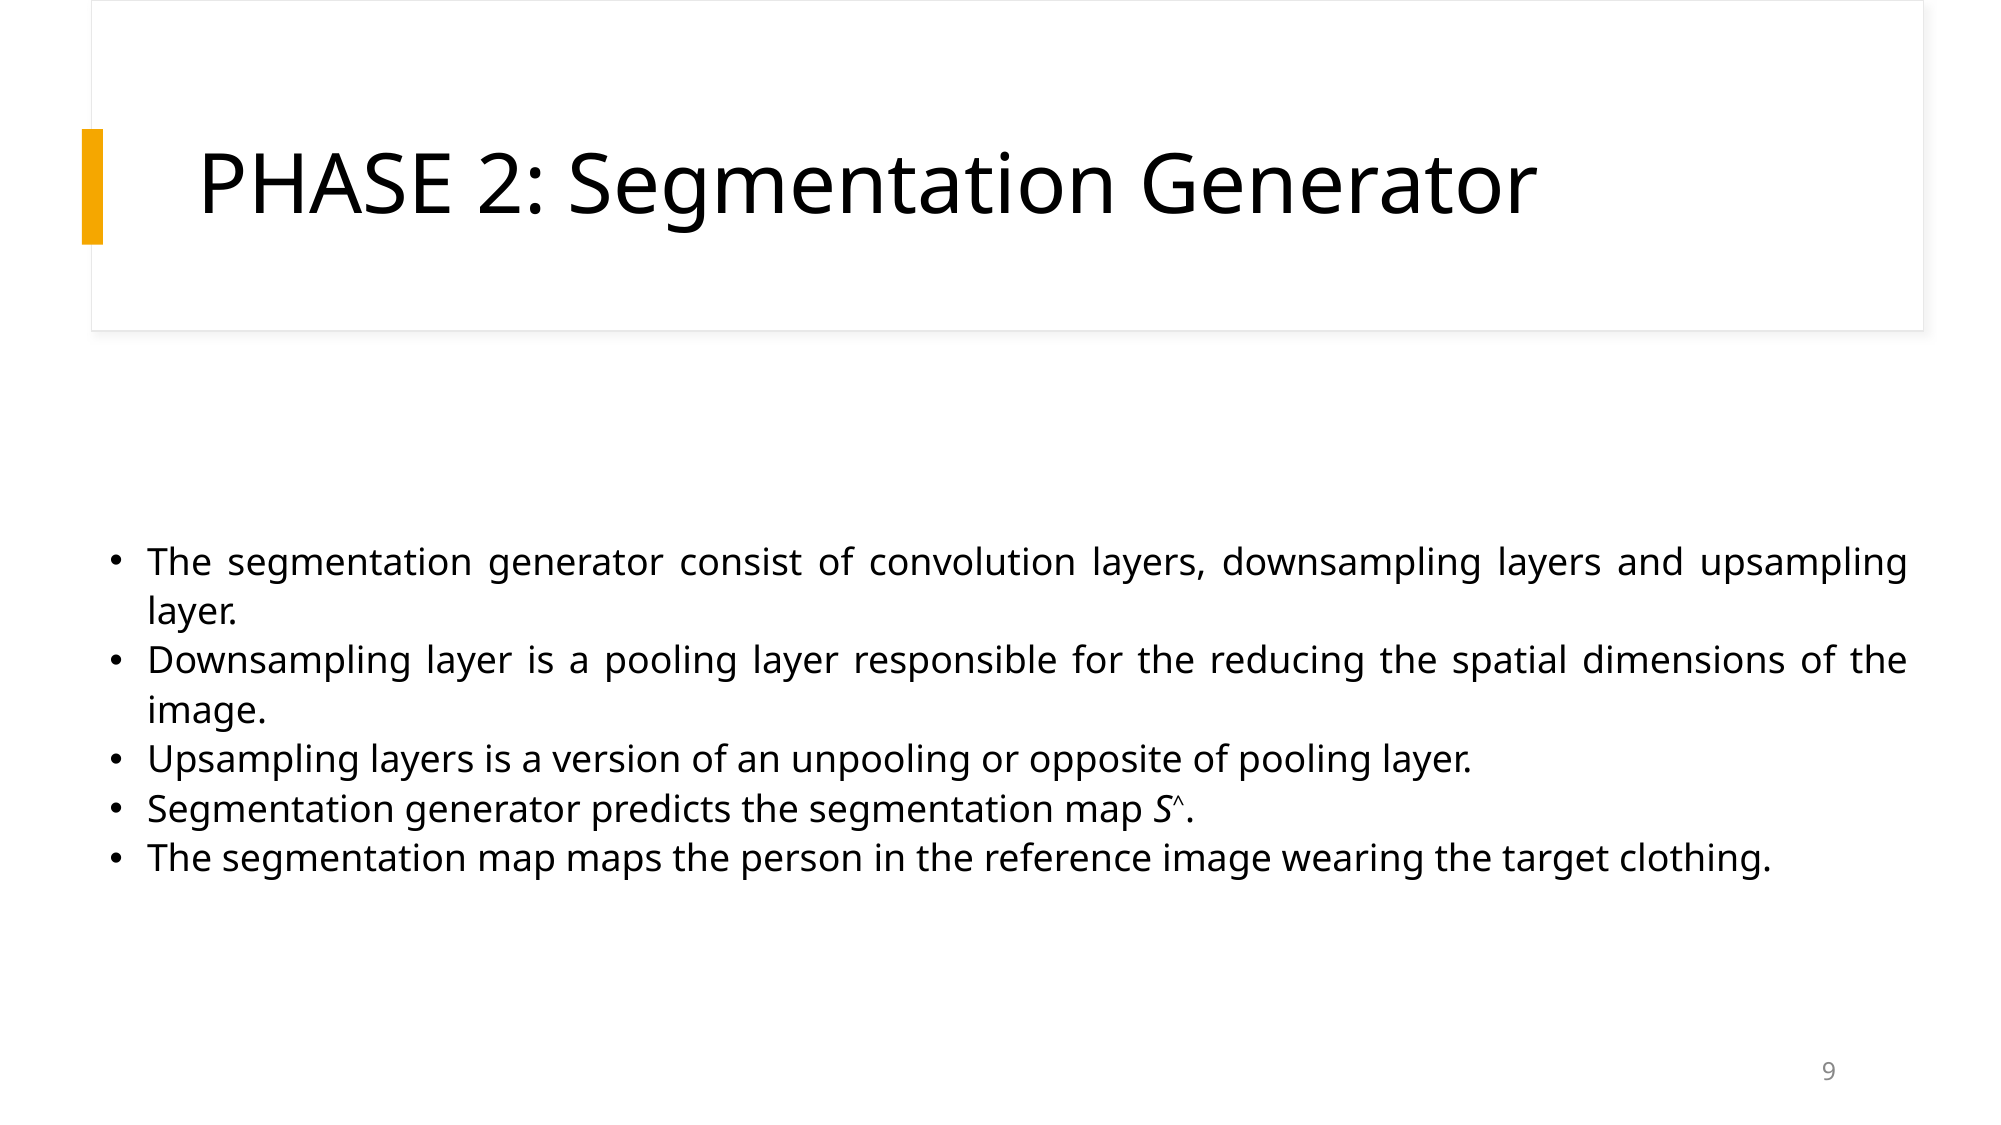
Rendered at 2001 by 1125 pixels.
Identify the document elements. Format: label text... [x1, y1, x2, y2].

slide_number ‹#› [1401, 1042, 1851, 1103]
list The segmentation generator consist of convolution layers, downsampling layers and upsampling layer. Downsampling layer is a pooling layer responsible for the reducing the spatial dimensions of the image. Upsampling layers is a version of an unpooling or opposite of pooling layer. Segmentation generator predicts the segmentation map S^. The segmentation map maps the person in the reference image wearing the target clothing. [94, 525, 1925, 1013]
title PHASE 2: Segmentation Generator [183, 90, 1851, 284]
